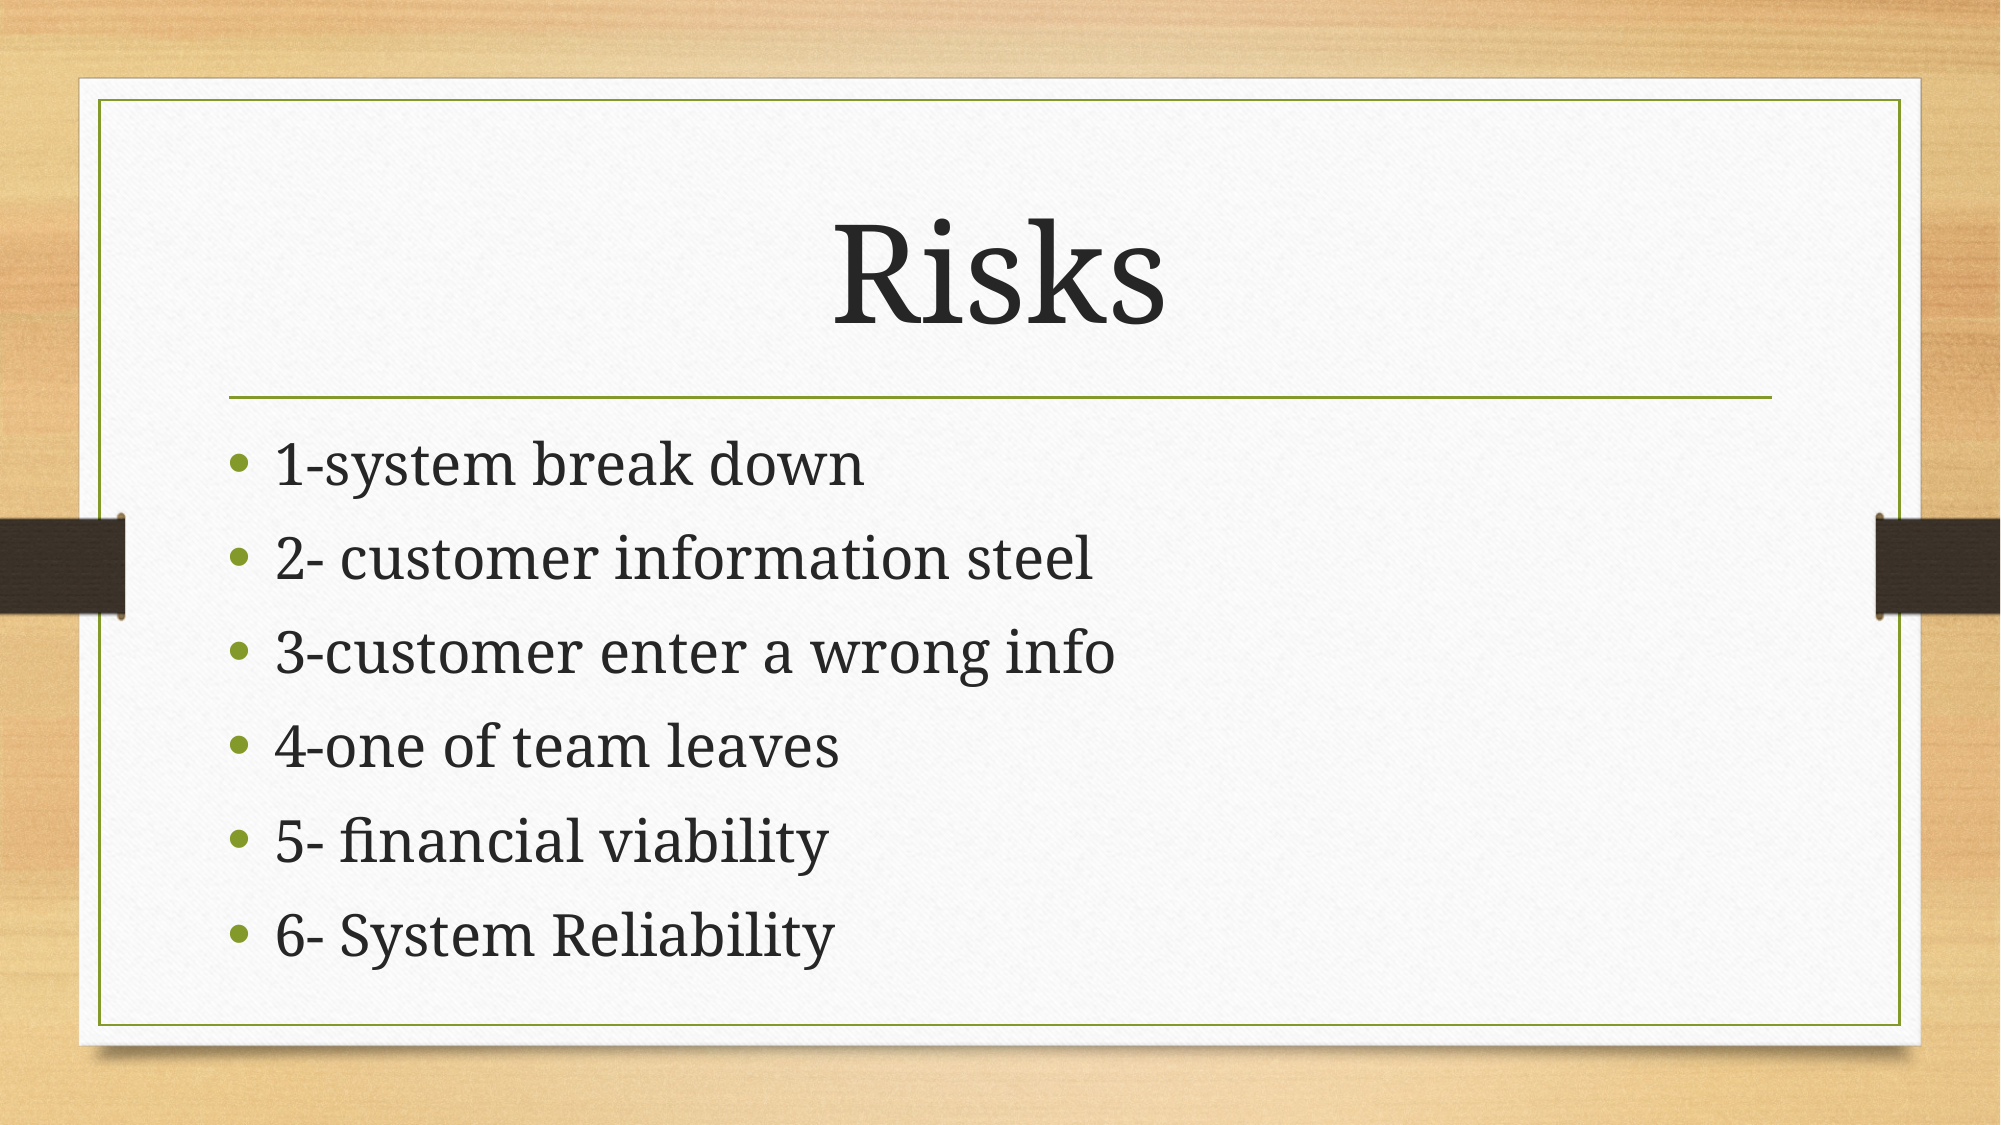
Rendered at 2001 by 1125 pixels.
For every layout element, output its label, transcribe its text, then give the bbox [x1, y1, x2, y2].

title Risks [212, 161, 1788, 375]
list 1-system break down 2- customer information steel 3-customer enter a wrong info 4-one of team leaves 5- financial viability 6- System Reliability [212, 419, 1788, 964]
picture [0, 0, 2001, 1125]
